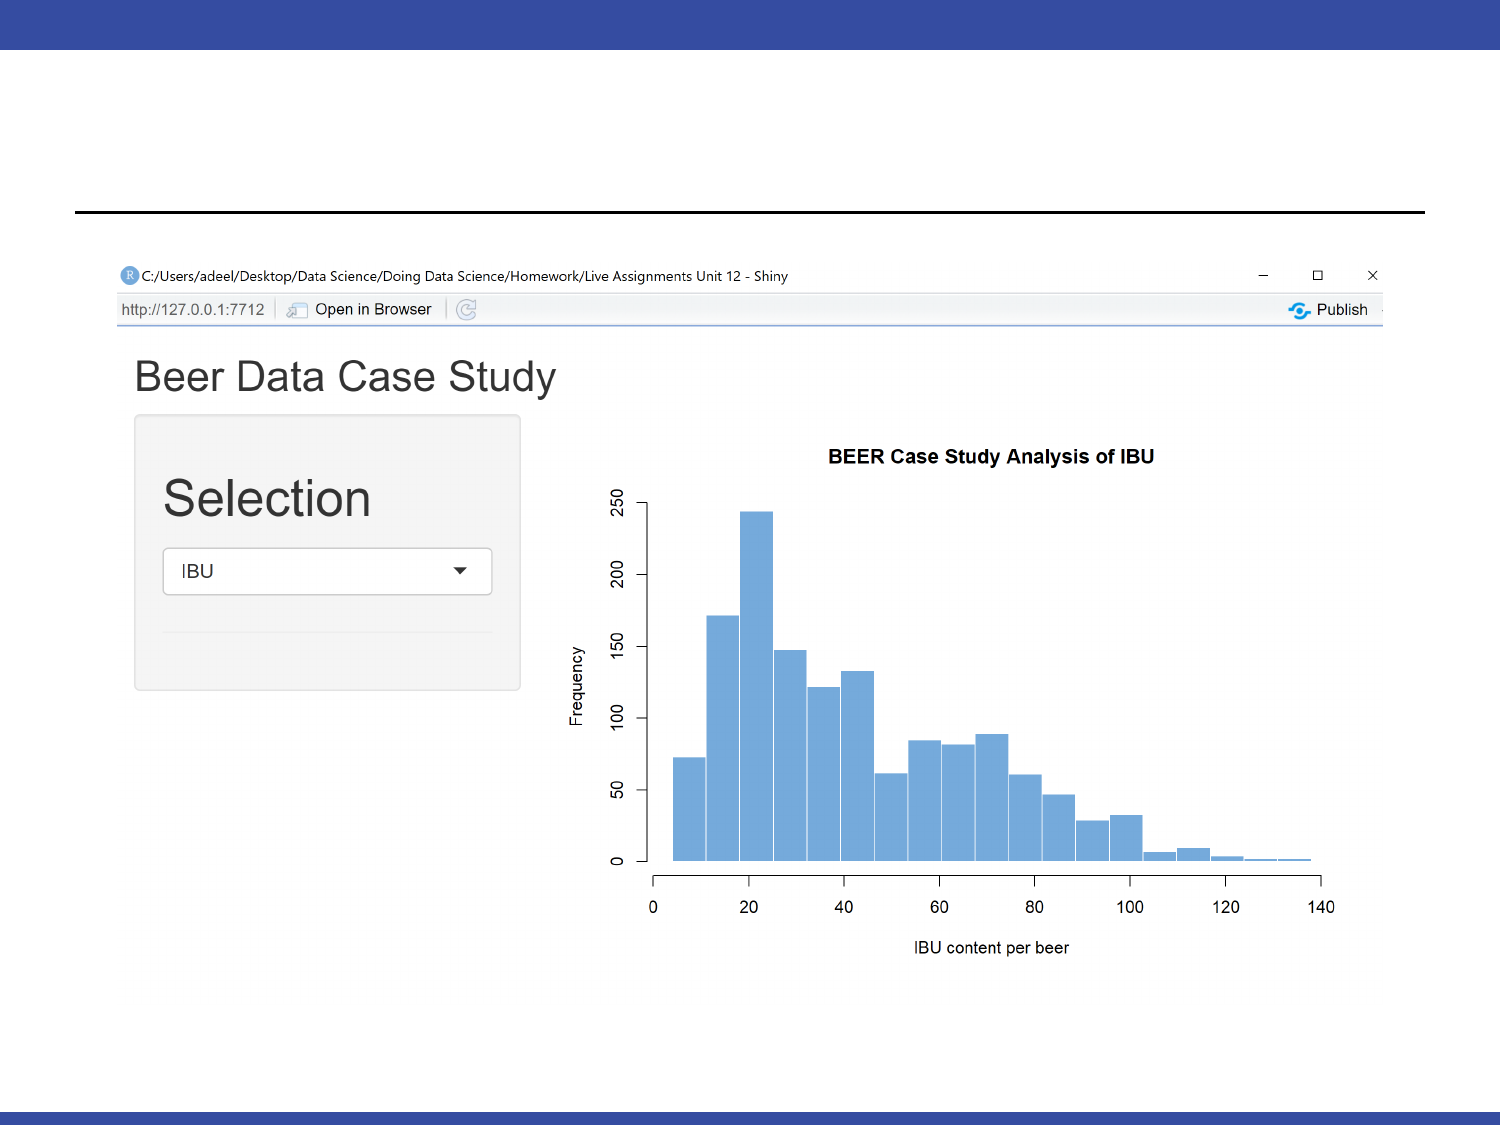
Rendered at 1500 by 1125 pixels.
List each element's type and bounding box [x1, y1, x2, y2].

list [117, 262, 1383, 1006]
